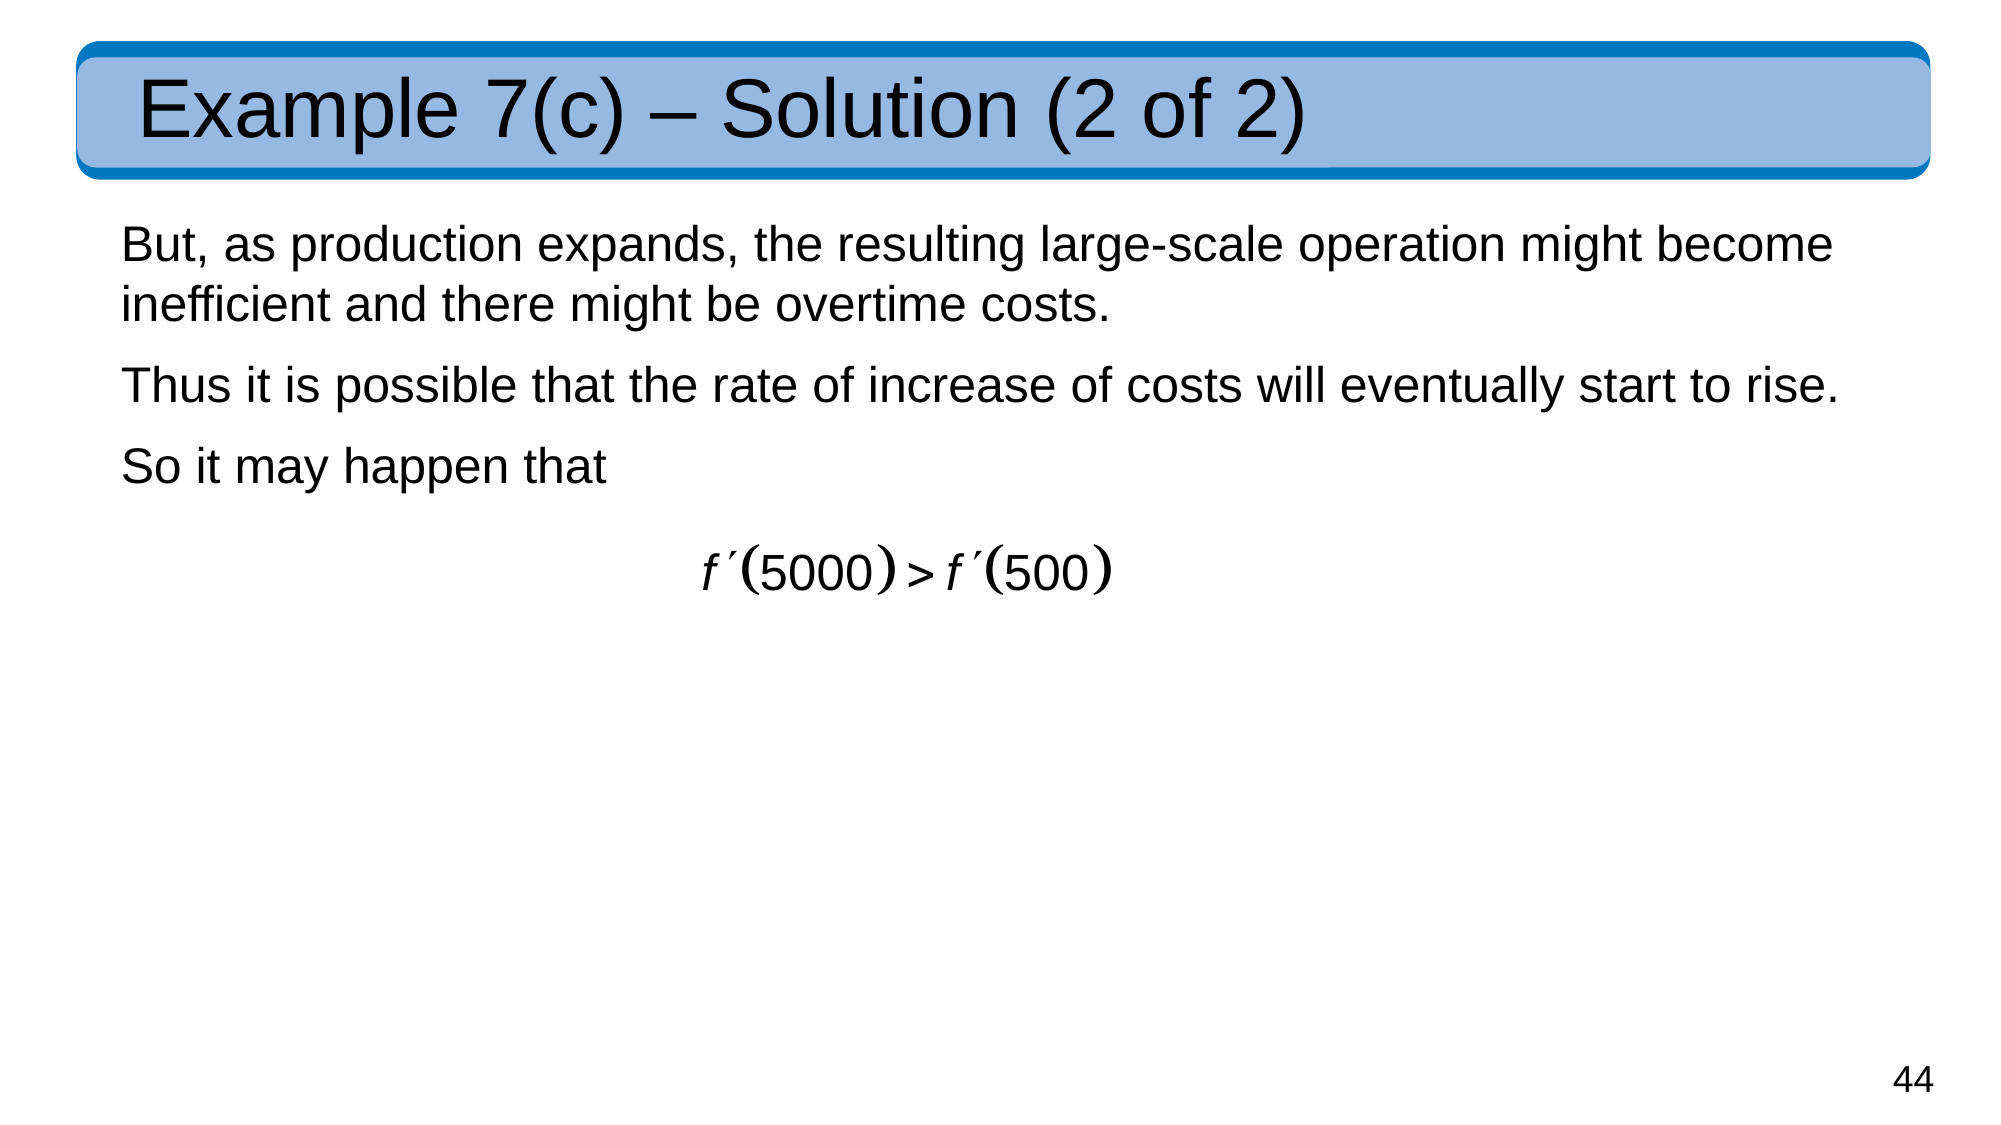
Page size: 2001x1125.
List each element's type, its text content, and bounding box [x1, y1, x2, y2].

list But, as production expands, the resulting large-scale operation might become inefficient and there might be overtime costs. Thus it is possible that the rate of increase of costs will eventually start to rise. So it may happen that [120, 211, 1880, 543]
title Example 7(c) – Solution (2 of 2) [137, 66, 1863, 177]
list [699, 542, 1113, 615]
